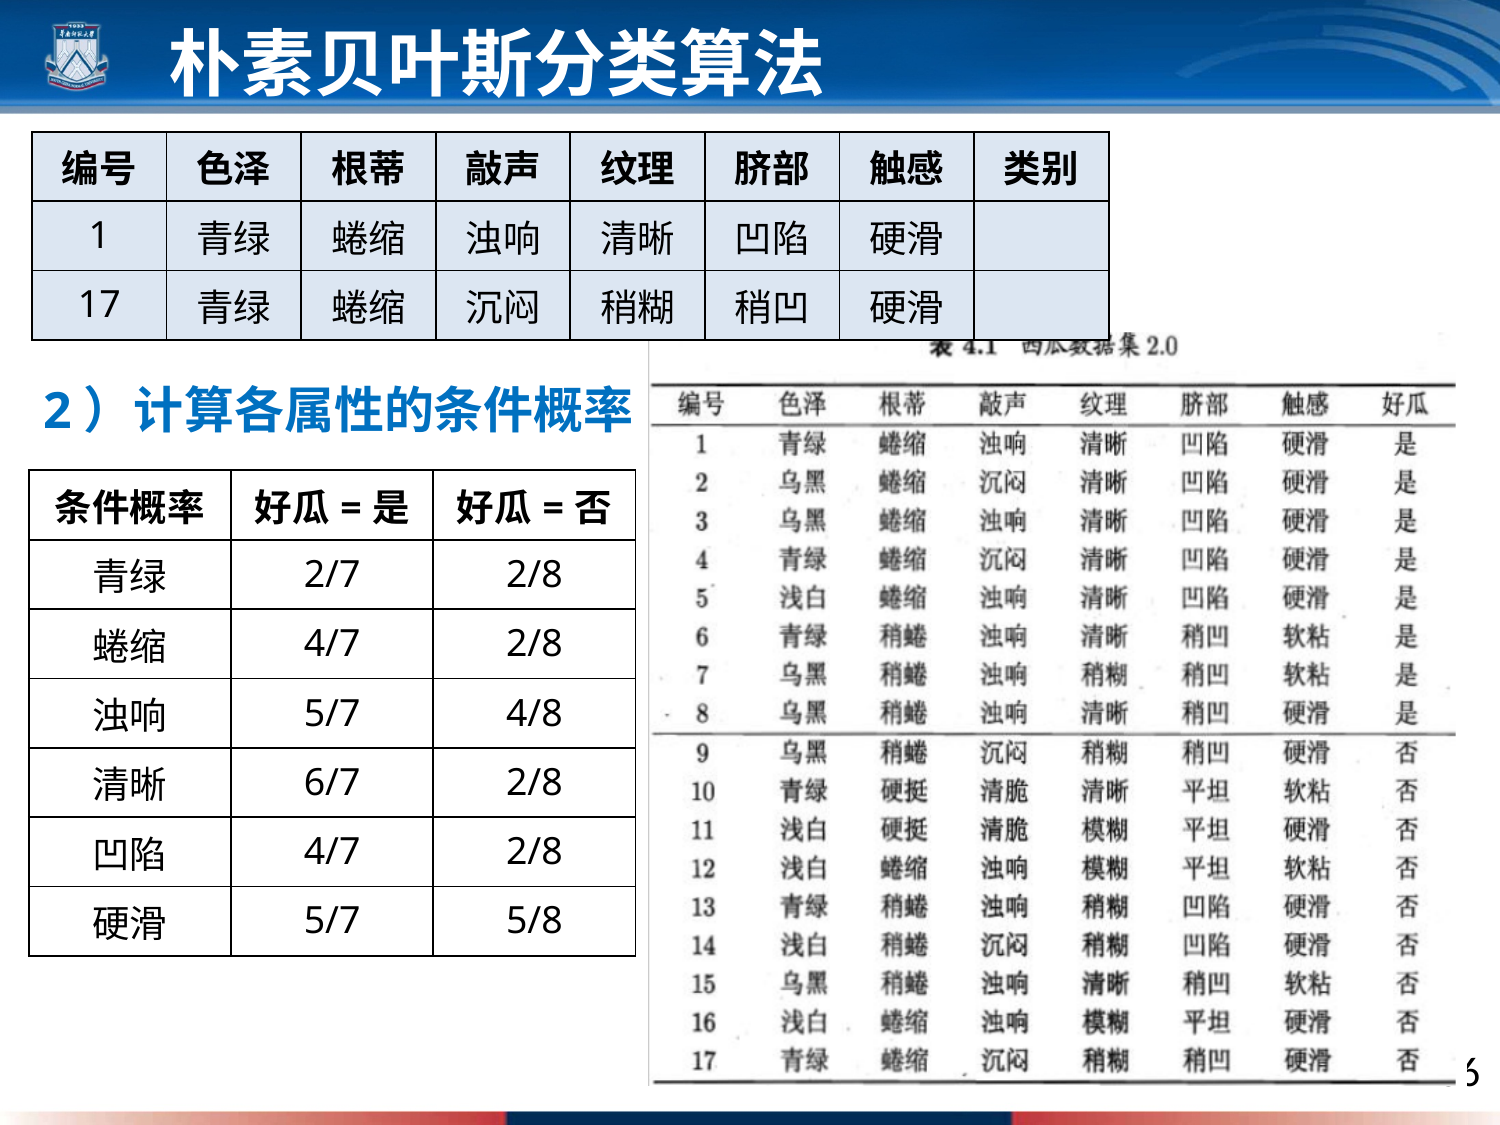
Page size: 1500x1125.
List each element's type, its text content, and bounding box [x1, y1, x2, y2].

table_header 编号 [33, 133, 166, 200]
picture [0, 0, 1500, 1125]
text_box 2）计算各属性的条件概率 [28, 341, 648, 446]
table_cell 凹陷 [706, 202, 839, 270]
table_header 触感 [840, 133, 973, 200]
table_cell 蜷缩 [30, 610, 230, 678]
table_cell 硬滑 [840, 271, 973, 331]
table_cell 凹陷 [30, 818, 230, 886]
table_header 好瓜=是 [232, 471, 432, 539]
table_cell 4/7 [232, 818, 432, 886]
table_header 好瓜=否 [434, 471, 635, 539]
table_cell 5/8 [434, 887, 635, 955]
table_cell 4/8 [434, 679, 635, 747]
table_cell 2/8 [434, 818, 635, 886]
table_cell 2/8 [434, 541, 635, 608]
table_header 敲声 [437, 133, 569, 200]
table_cell 浊响 [437, 202, 569, 270]
table_cell 蜷缩 [302, 202, 435, 270]
table_cell 清晰 [571, 202, 704, 270]
table_cell 硬滑 [840, 202, 973, 270]
text_box 朴素贝叶斯分类算法 [120, 0, 1478, 163]
table_cell 硬滑 [30, 887, 230, 955]
table_cell 17 [33, 271, 166, 339]
table_header 类别 [975, 133, 1108, 200]
table_cell 2/8 [434, 610, 635, 678]
table_cell 青绿 [30, 541, 230, 608]
table_cell 清晰 [30, 749, 230, 816]
table_cell 浊响 [30, 679, 230, 747]
table_cell 6/7 [232, 749, 432, 816]
table_cell 青绿 [167, 271, 300, 339]
table_header 色泽 [167, 133, 300, 200]
table_cell 蜷缩 [302, 271, 435, 339]
table_cell 5/7 [232, 679, 432, 747]
table_cell 4/7 [232, 610, 432, 678]
table_cell 5/7 [232, 887, 432, 955]
table_cell [975, 202, 1108, 270]
table_cell 青绿 [167, 202, 300, 270]
table_cell 2/8 [434, 749, 635, 816]
table_cell 稍糊 [571, 271, 704, 339]
table_cell 1 [33, 202, 166, 270]
table_cell 沉闷 [437, 271, 569, 339]
table_header 脐部 [706, 133, 839, 200]
table_cell 稍凹 [706, 271, 839, 331]
table_cell [975, 271, 1108, 331]
table_header 根蒂 [302, 133, 435, 200]
table_header 条件概率 [30, 471, 230, 539]
table_cell 2/7 [232, 541, 432, 608]
table_header 纹理 [571, 133, 704, 200]
